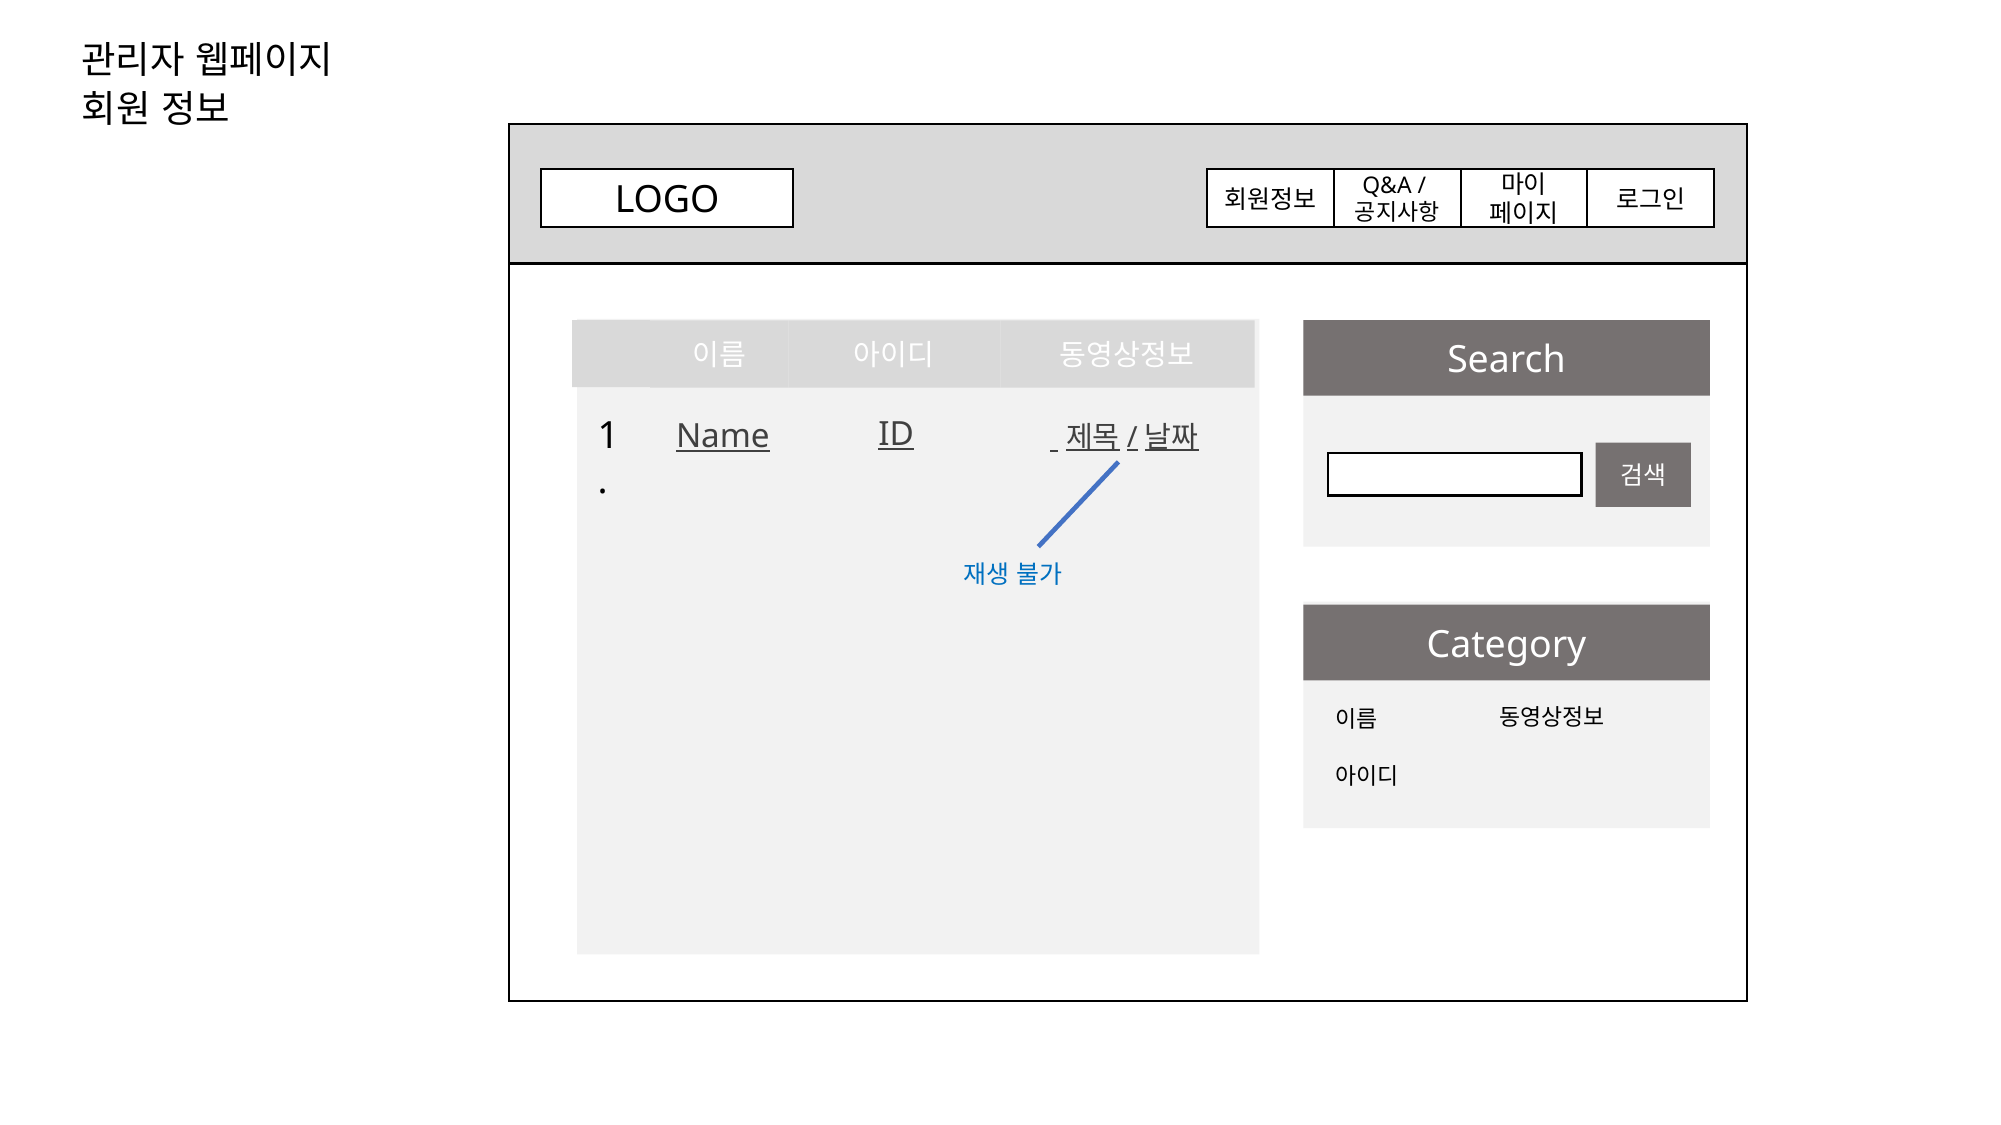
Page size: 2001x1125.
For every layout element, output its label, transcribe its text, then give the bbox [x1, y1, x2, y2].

text_box 아이디 [787, 319, 999, 389]
text_box 재생 불가 [947, 550, 1079, 596]
text_box 회원정보 [1206, 168, 1335, 228]
text_box 제목/날짜 [1018, 406, 1231, 461]
text_box 관리자 웹페이지 [66, 28, 369, 89]
text_box LOGO [540, 168, 794, 228]
text_box [1327, 452, 1583, 497]
text_box Category [1302, 604, 1711, 681]
text_box 이름 [649, 319, 787, 389]
text_box 로그인 [1588, 168, 1715, 228]
text_box 아이디 [1320, 753, 1549, 796]
text_box [576, 318, 1261, 955]
text_box 회원 정보 [66, 89, 337, 138]
text_box Name [652, 406, 793, 461]
text_box ID [826, 404, 966, 460]
text_box Search [1302, 319, 1711, 397]
text_box 동영상정보 [1484, 695, 1714, 738]
text_box Q&A / 공지사항 [1335, 168, 1462, 228]
text_box [571, 319, 651, 388]
text_box [1302, 397, 1711, 548]
text_box [508, 123, 1748, 1002]
text_box 1. [582, 403, 642, 509]
text_box 마이 페이지 [1462, 168, 1588, 228]
text_box [1302, 681, 1711, 829]
text_box 검색 [1595, 442, 1692, 508]
text_box 이름 [1320, 696, 1549, 739]
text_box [1038, 461, 1119, 547]
text_box 동영상정보 [999, 319, 1256, 389]
